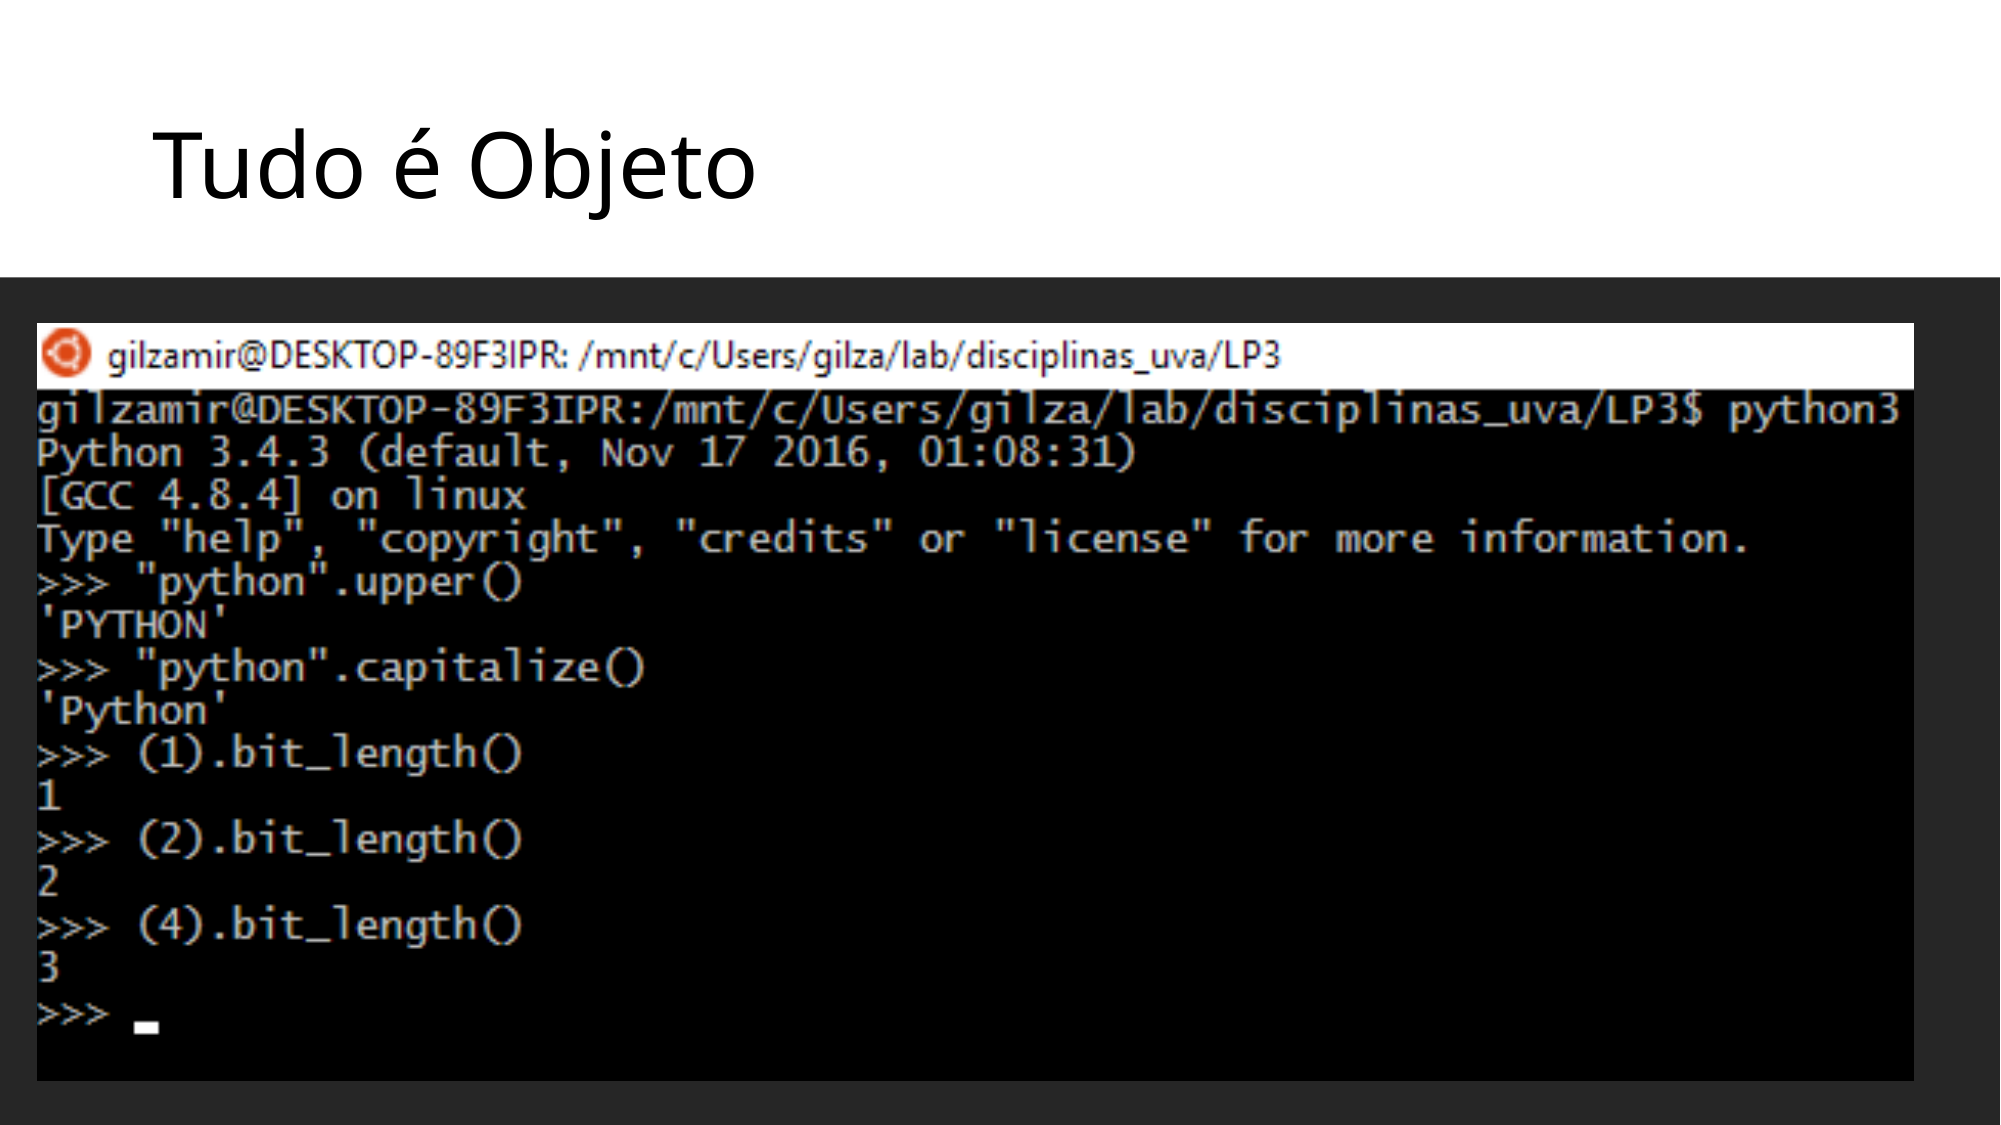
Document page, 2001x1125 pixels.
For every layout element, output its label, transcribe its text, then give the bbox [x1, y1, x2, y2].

text_box [0, 276, 2000, 1125]
title Tudo é Objeto [137, 59, 1863, 278]
picture [37, 323, 1914, 1081]
